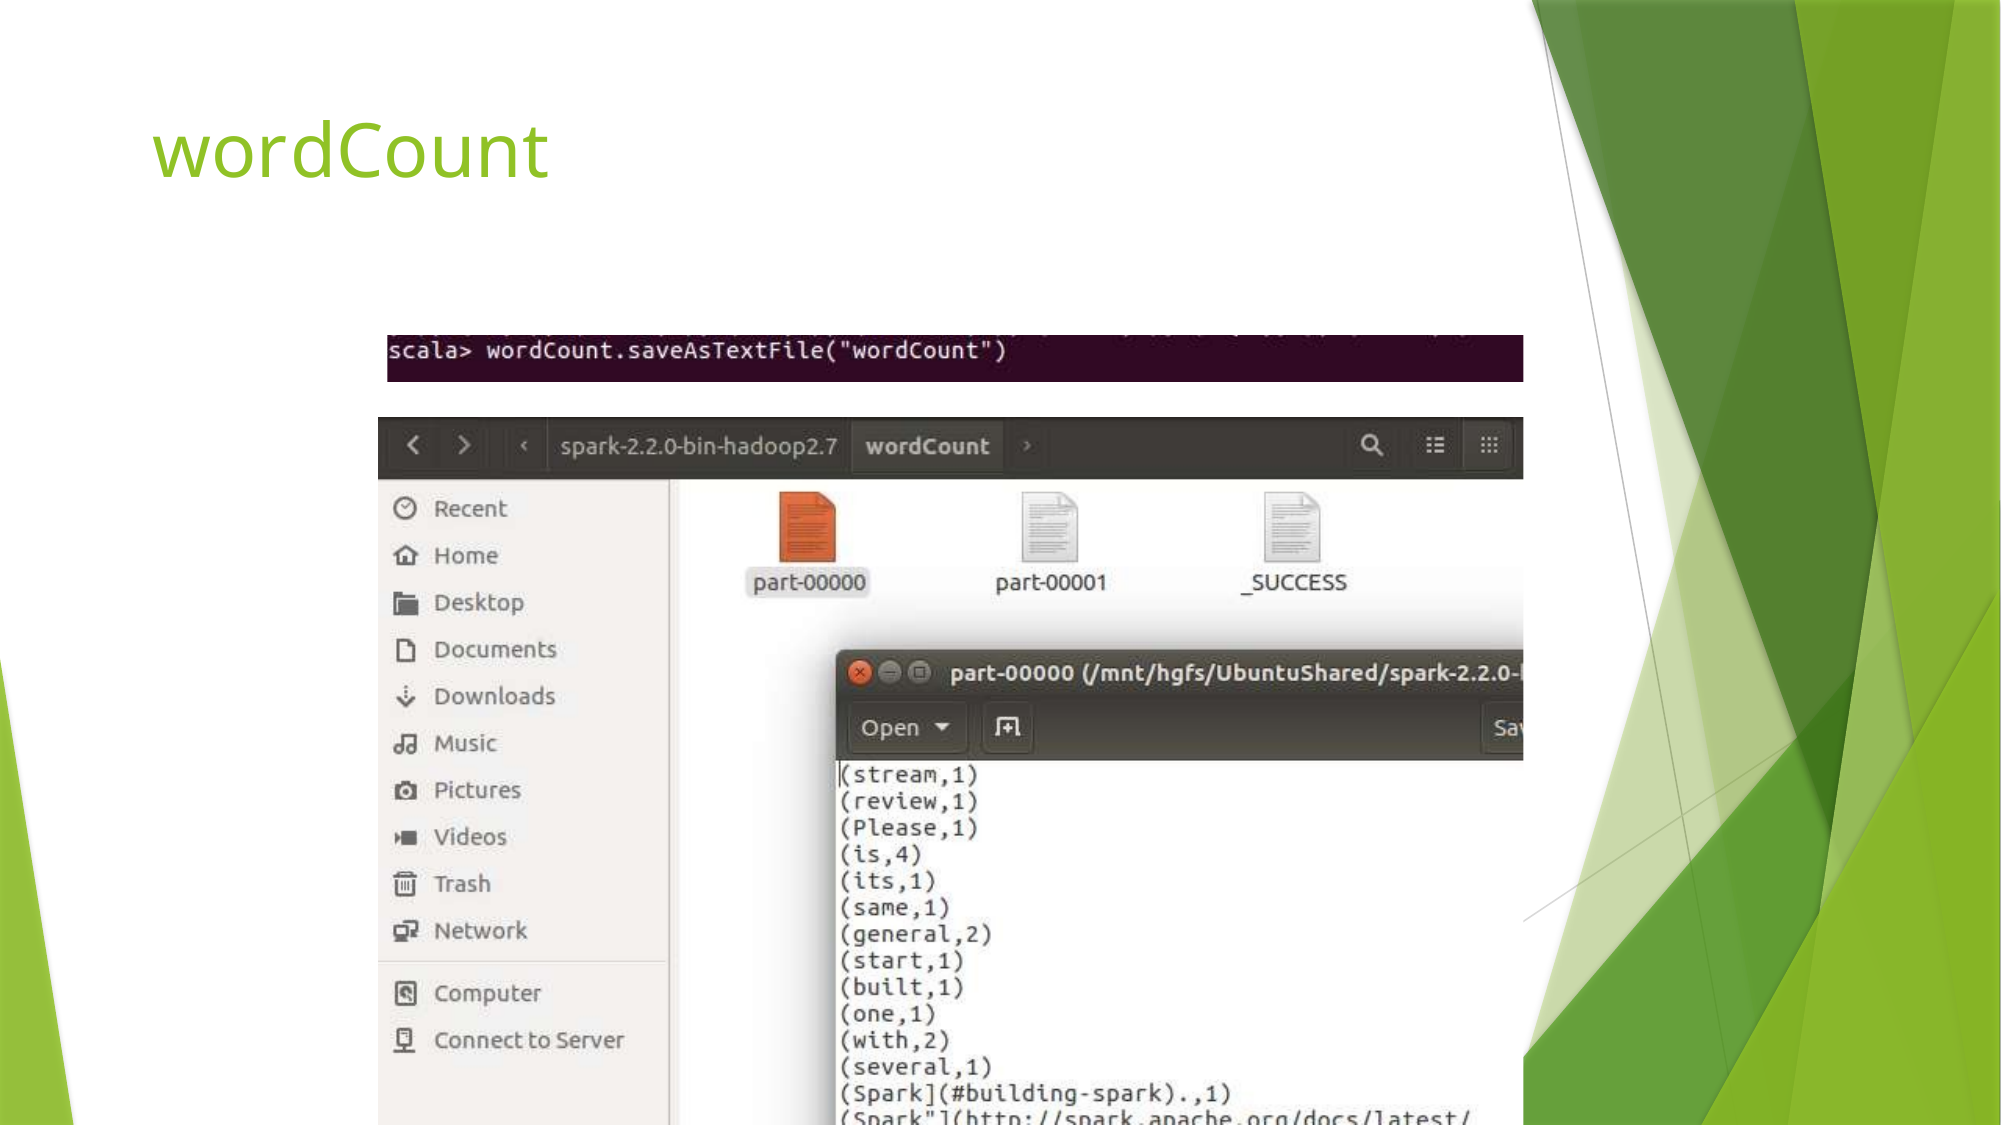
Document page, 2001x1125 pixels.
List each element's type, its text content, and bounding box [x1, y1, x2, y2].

text_box [387, 335, 1524, 382]
title wordCount [150, 100, 701, 291]
text_box [378, 417, 1524, 1125]
